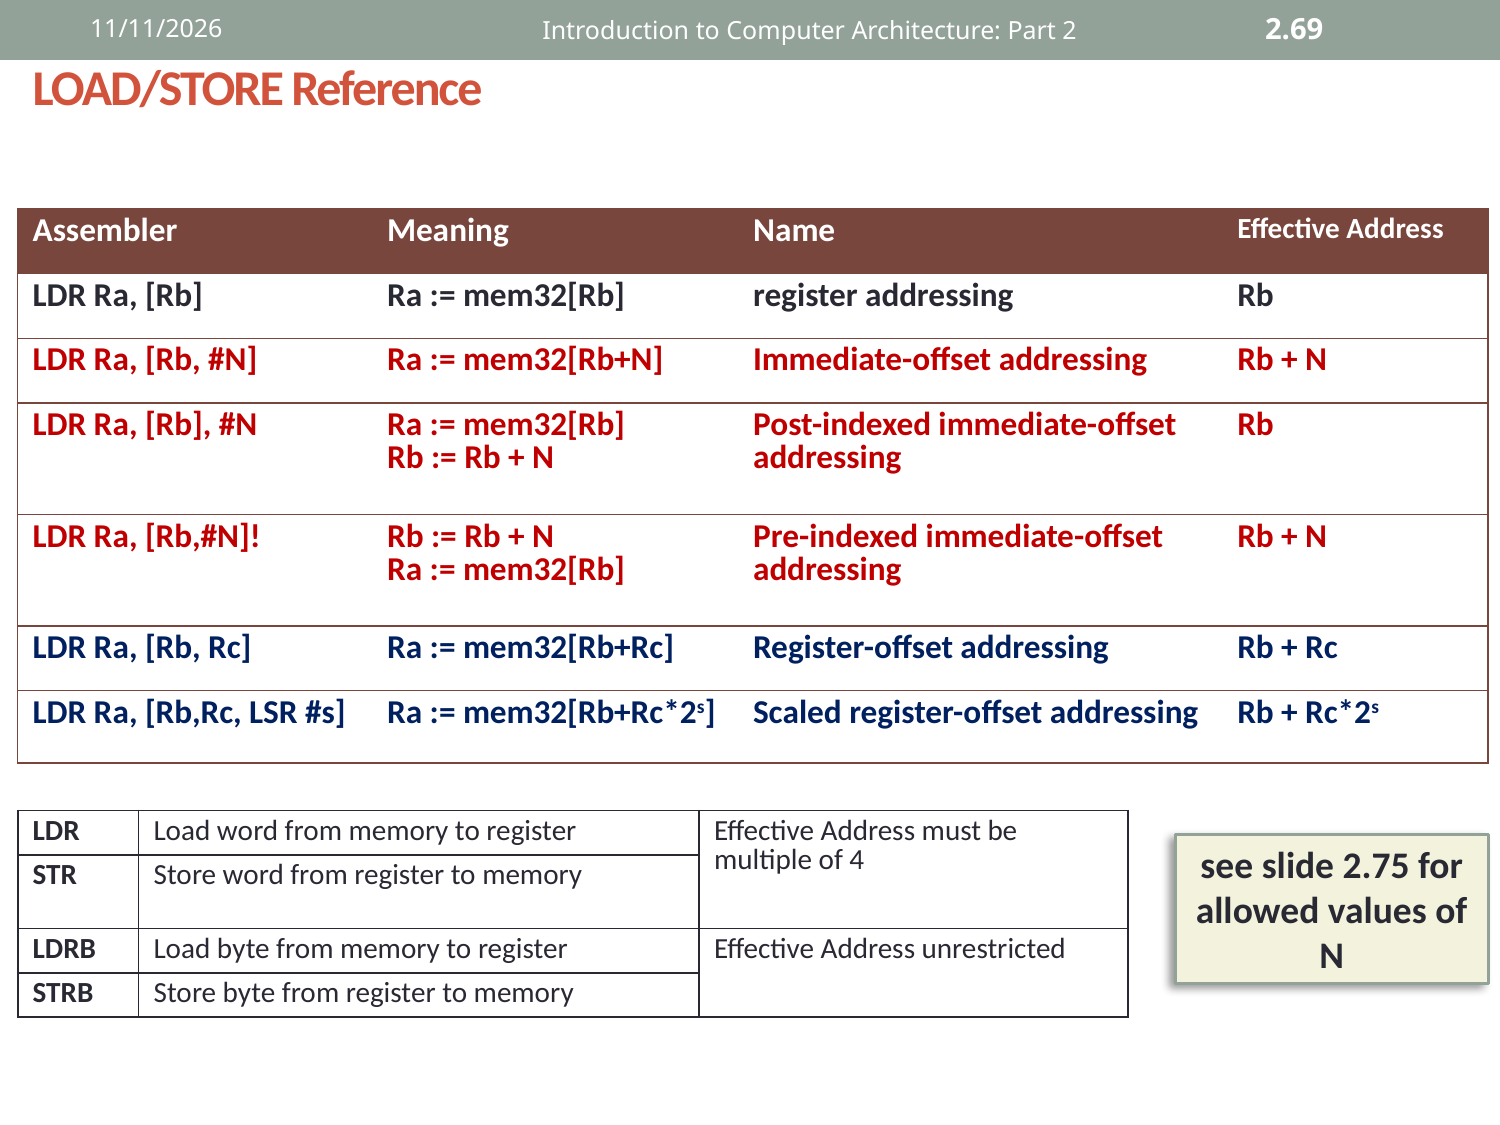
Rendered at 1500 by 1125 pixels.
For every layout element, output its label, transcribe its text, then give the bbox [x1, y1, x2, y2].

table_cell Load byte from memory to register [139, 929, 698, 972]
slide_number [75, 3, 384, 57]
table_cell Ra := mem32[Rb] [372, 274, 738, 338]
table_cell LDR Ra, [Rb,#N]! [18, 515, 372, 625]
table_cell Rb [1222, 274, 1487, 338]
table_header Load word from memory to register [139, 811, 698, 854]
footer Introduction to Computer Architecture: Part 2 [417, 3, 1093, 57]
table_cell Scaled register-offset addressing [738, 691, 1222, 762]
slide_number 2.69 [1250, 3, 1425, 57]
table_cell Store byte from register to memory [139, 974, 698, 1016]
table_cell Register-offset addressing [738, 627, 1222, 690]
table_header Meaning [372, 210, 738, 273]
table_cell LDR Ra, [Rb,Rc, LSR #s] [18, 691, 372, 762]
table_cell Store word from register to memory [139, 856, 698, 928]
table_cell Ra := mem32[Rb+Rc*2s] [372, 691, 738, 762]
table_cell Ra := mem32[Rb+Rc] [372, 627, 738, 690]
table_cell LDR Ra, [Rb], #N [18, 404, 372, 514]
title LOAD/STORE Reference [17, 30, 1368, 140]
table_cell register addressing [738, 274, 1222, 338]
table_cell Post-indexed immediate-offset addressing [738, 404, 1222, 514]
table_cell Rb [1222, 404, 1487, 514]
table_cell LDR Ra, [Rb] [18, 274, 372, 338]
table_cell Immediate-offset addressing [738, 339, 1222, 402]
table_cell Effective Address unrestricted [700, 929, 1127, 1016]
table_header LDR [19, 811, 138, 854]
table_cell STR [19, 856, 138, 928]
table_cell Ra := mem32[Rb+N] [372, 339, 738, 402]
table_cell Ra := mem32[Rb] Rb := Rb + N [372, 404, 738, 514]
table_header Name [738, 210, 1222, 273]
table_cell LDR Ra, [Rb, #N] [18, 339, 372, 402]
text_box see slide 2.75 for allowed values of N [1175, 834, 1489, 984]
table_cell Rb + Rc*2s [1222, 691, 1487, 762]
table_cell Rb + Rc [1222, 627, 1487, 690]
table_cell STRB [19, 974, 138, 1016]
table_cell Rb := Rb + N Ra := mem32[Rb] [372, 515, 738, 625]
table_cell Pre-indexed immediate-offset addressing [738, 515, 1222, 625]
table_cell Rb + N [1222, 339, 1487, 402]
table_header Assembler [18, 210, 372, 273]
table_cell LDRB [19, 929, 138, 972]
table_header Effective Address must be multiple of 4 [700, 811, 1127, 928]
table_cell LDR Ra, [Rb, Rc] [18, 627, 372, 690]
table_cell Rb + N [1222, 515, 1487, 625]
table_header Effective Address [1222, 210, 1487, 273]
